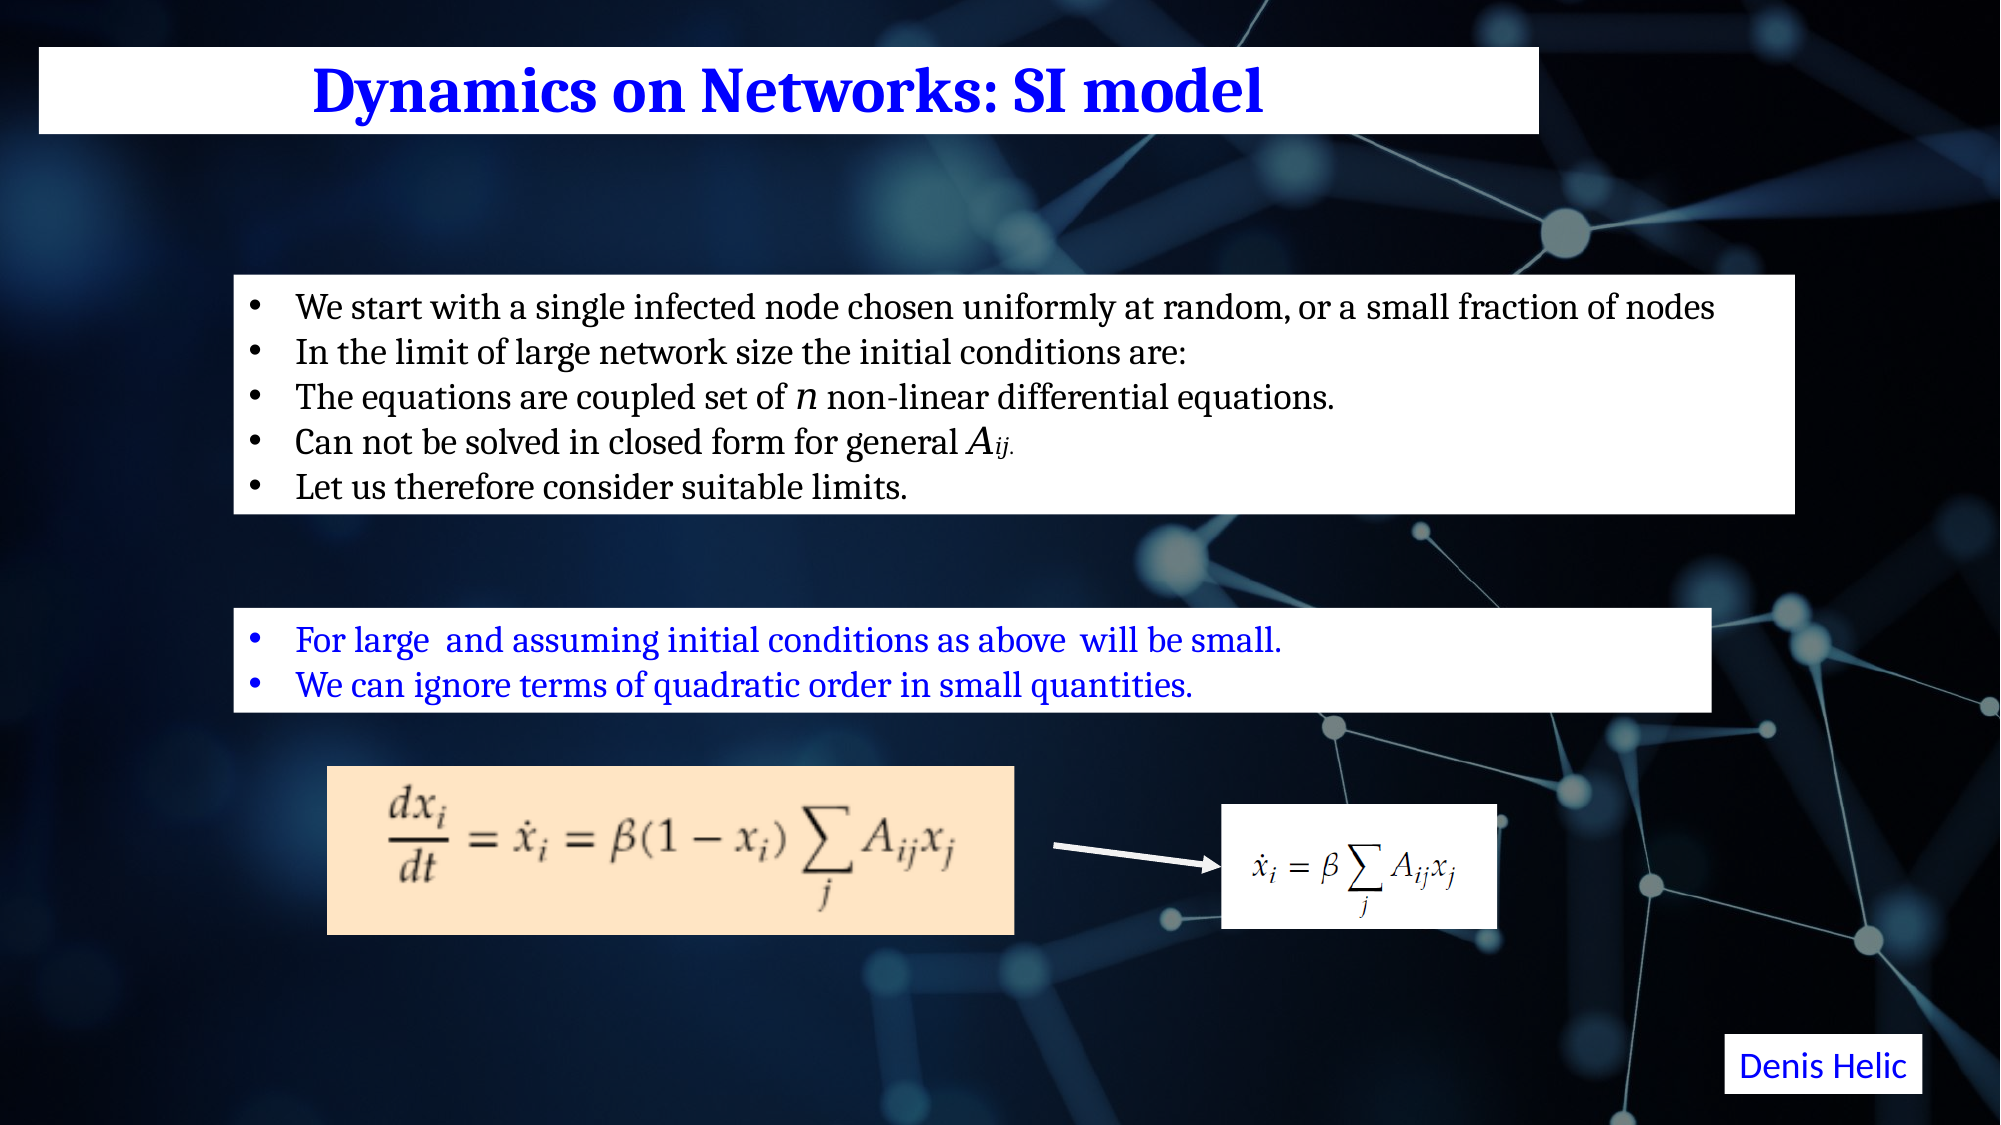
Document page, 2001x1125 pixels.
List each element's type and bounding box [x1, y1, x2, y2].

picture [0, 0, 2000, 1125]
text_box [1053, 845, 1222, 867]
